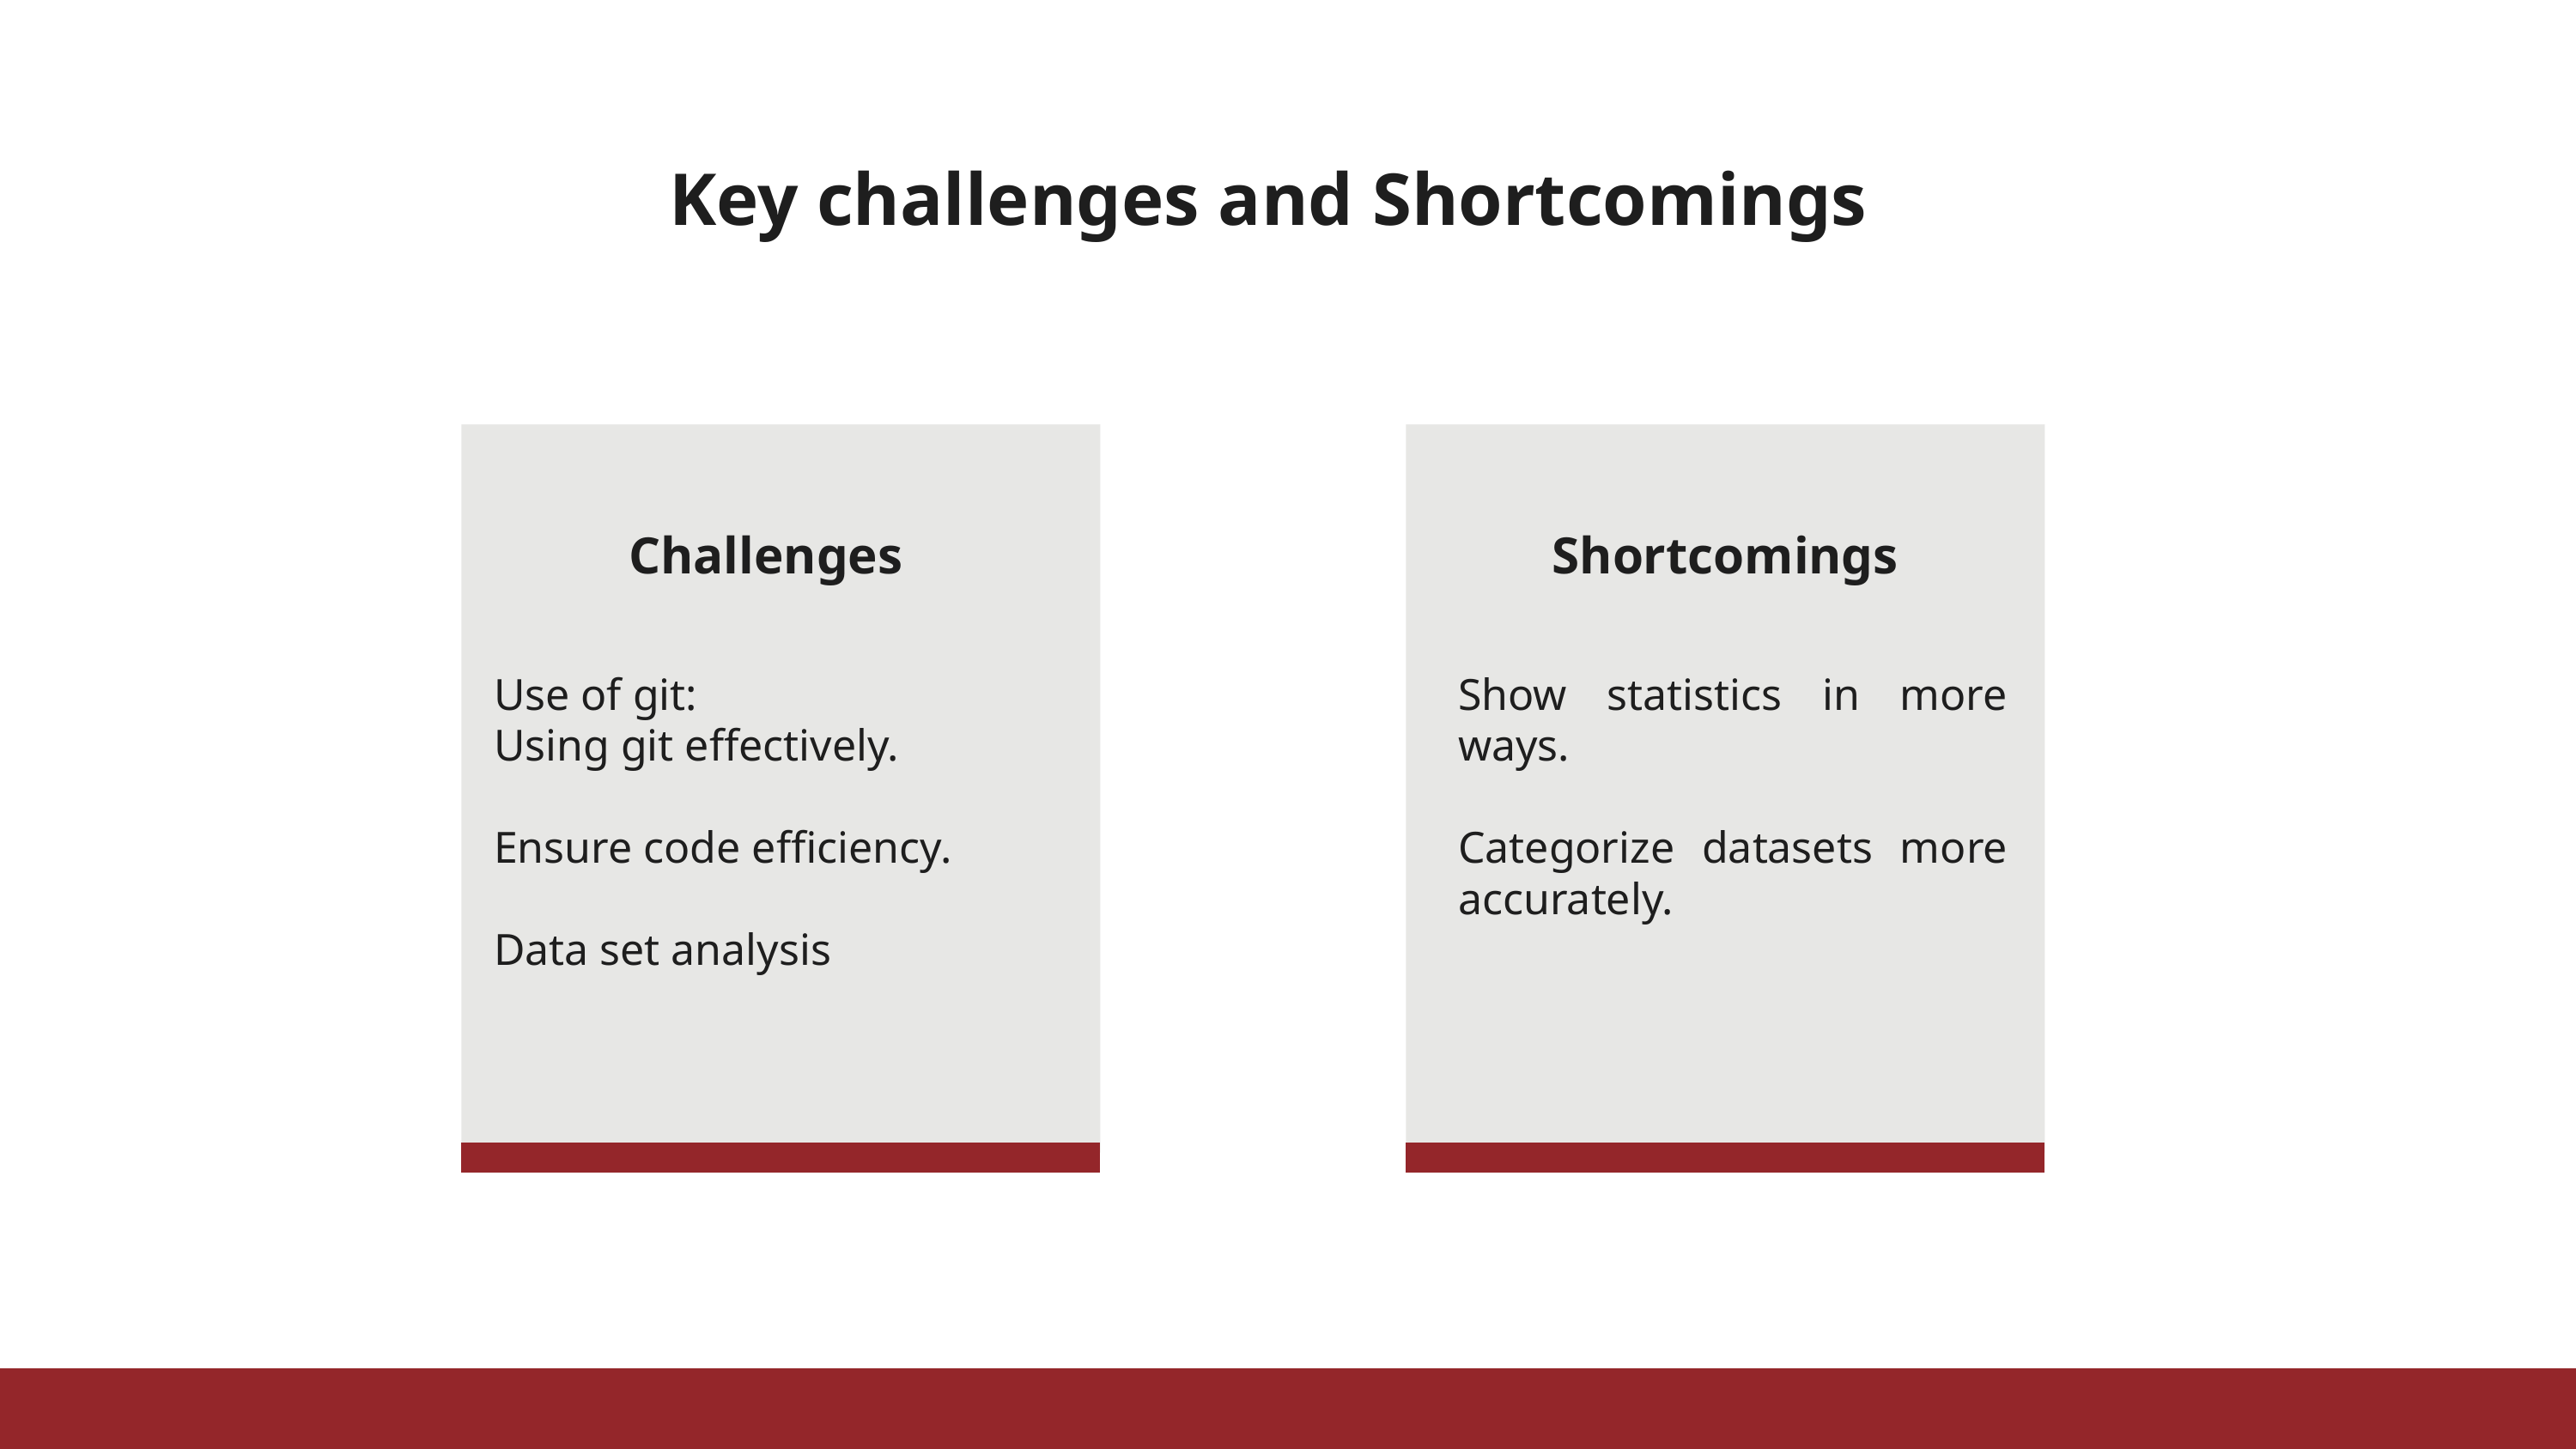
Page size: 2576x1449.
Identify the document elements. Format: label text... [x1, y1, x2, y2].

text_box Key challenges and Shortcomings [669, 144, 1907, 239]
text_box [0, 1367, 2576, 1449]
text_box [461, 1142, 1101, 1173]
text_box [461, 424, 1101, 1142]
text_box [1406, 424, 2045, 1142]
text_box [1406, 1142, 2045, 1173]
